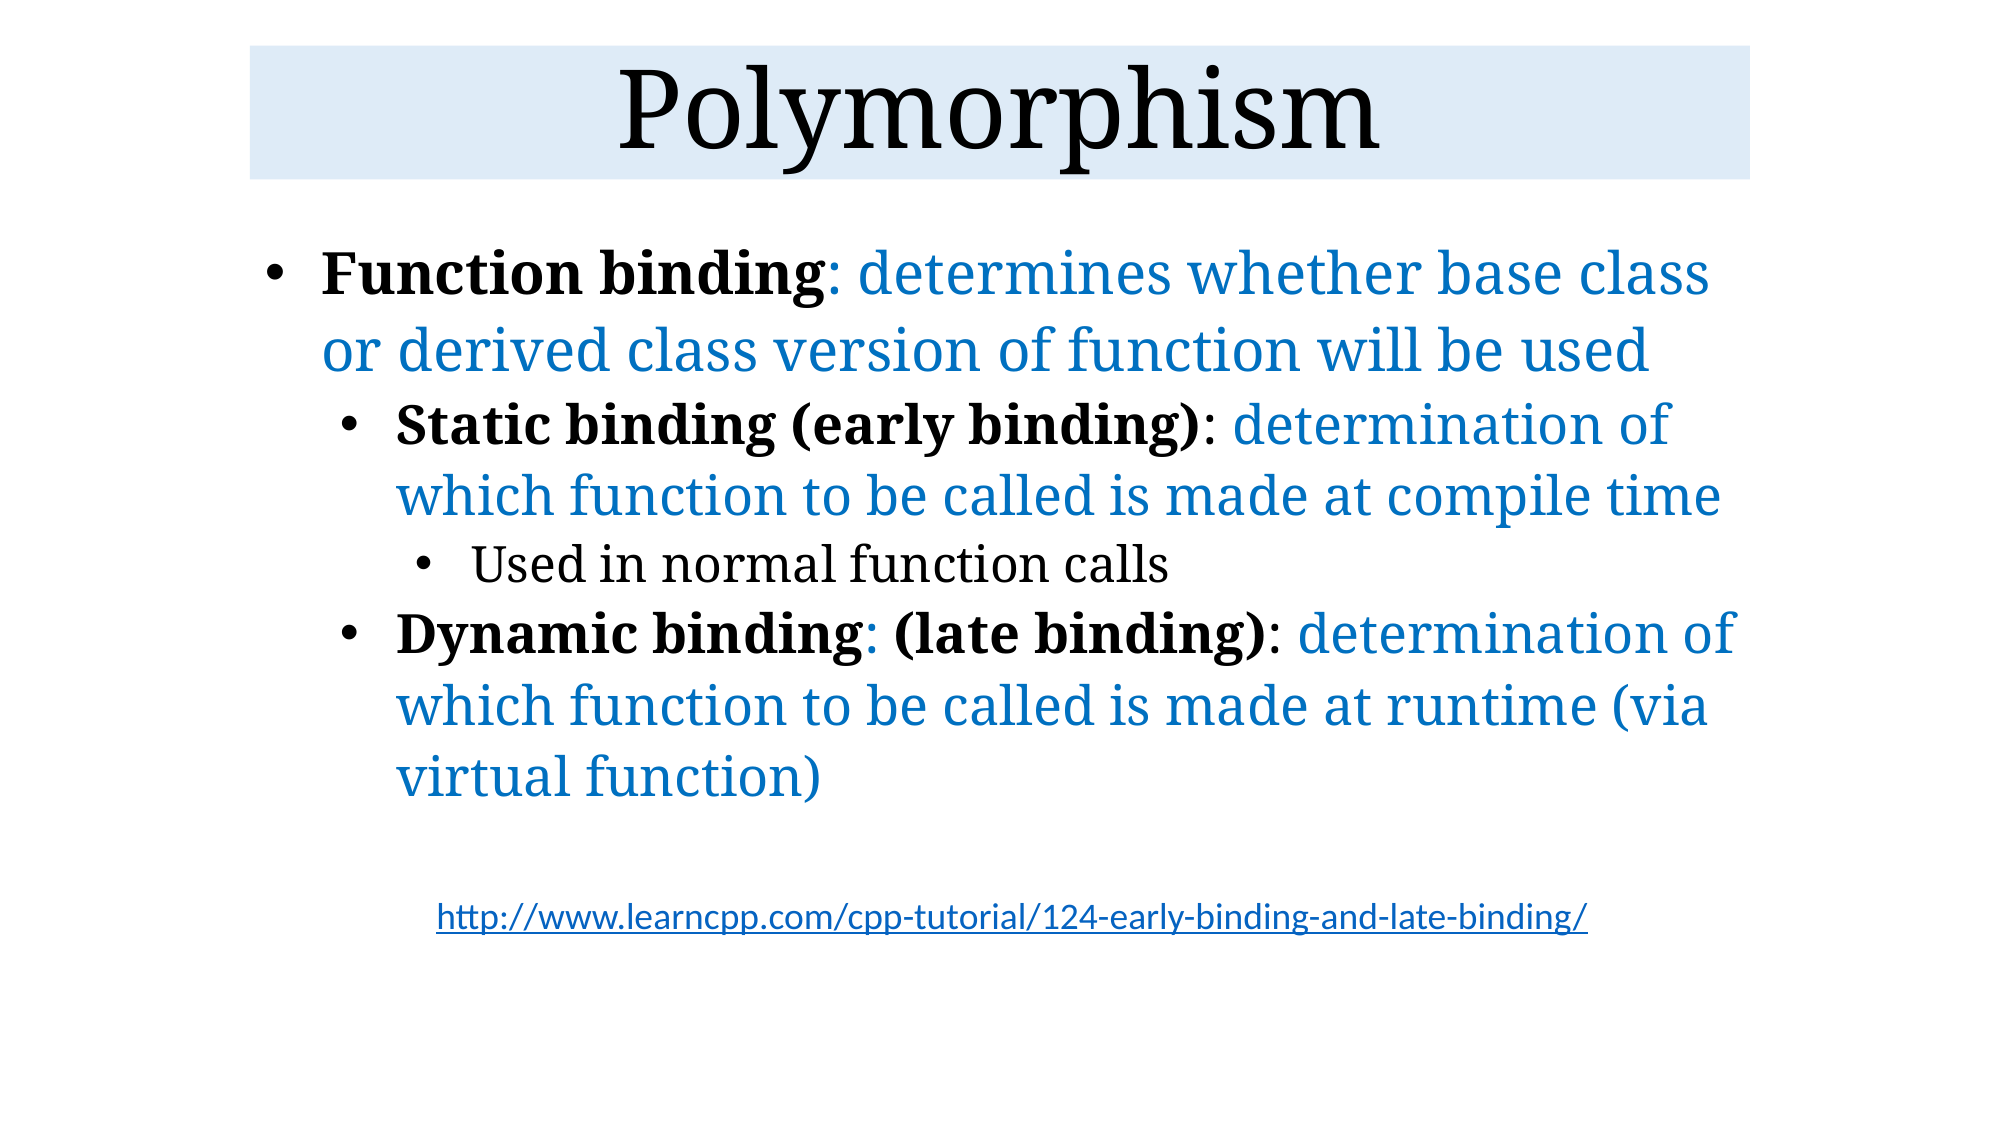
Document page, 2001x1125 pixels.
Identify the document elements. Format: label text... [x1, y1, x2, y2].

text_box http://www.learncpp.com/cpp-tutorial/124-early-binding-and-late-binding/ [421, 884, 1725, 990]
title Polymorphism [249, 45, 1750, 180]
subtitle Function binding: determines whether base class or derived class version of function will be used Static binding (early binding): determination of which function to be called is made at compile time Used in normal function calls Dynamic binding: (late binding): determination of which function to be called is made at runtime (via virtual function) [249, 222, 1750, 1084]
